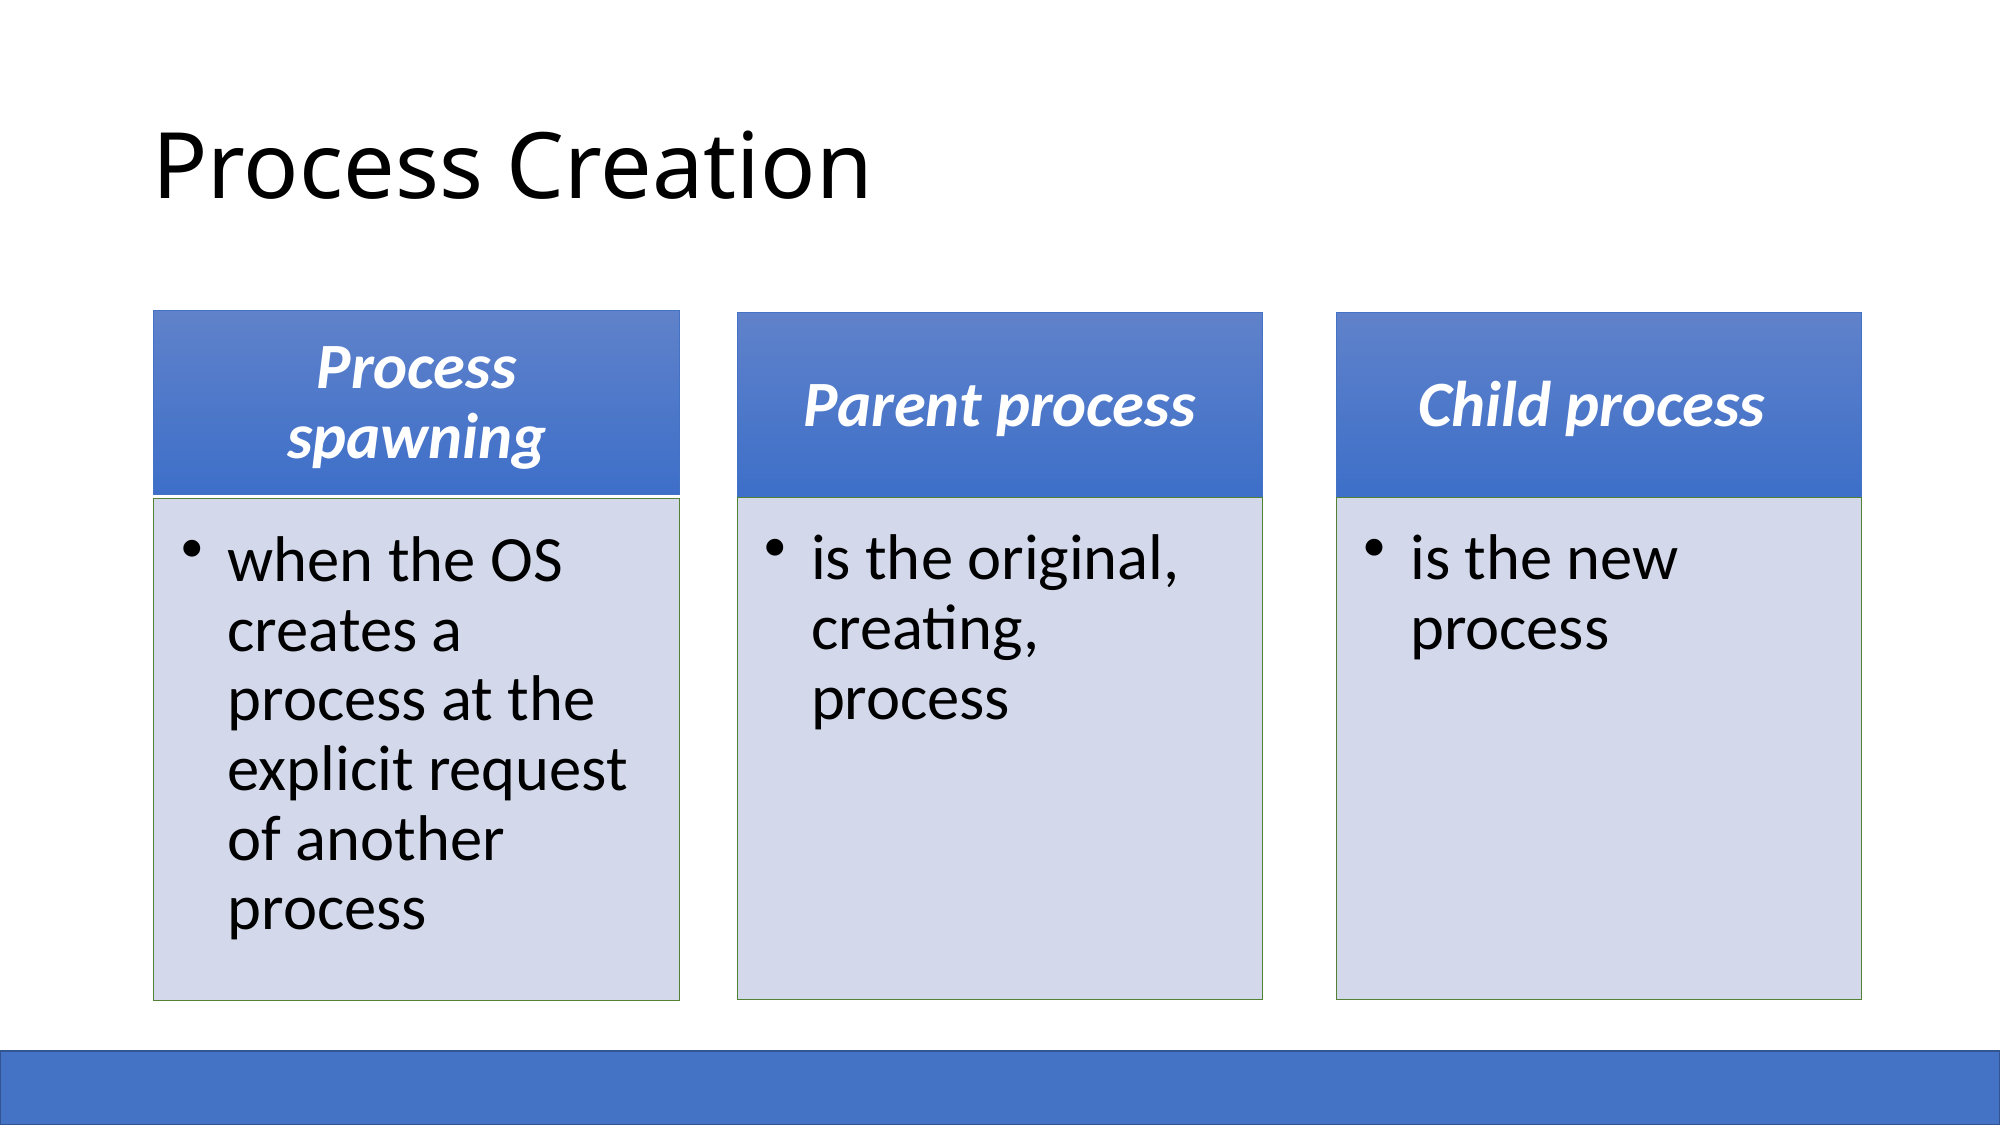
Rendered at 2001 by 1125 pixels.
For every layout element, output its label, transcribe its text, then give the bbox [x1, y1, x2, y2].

title Process Creation [137, 59, 1863, 278]
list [137, 299, 1863, 1014]
text_box [0, 1050, 2000, 1125]
